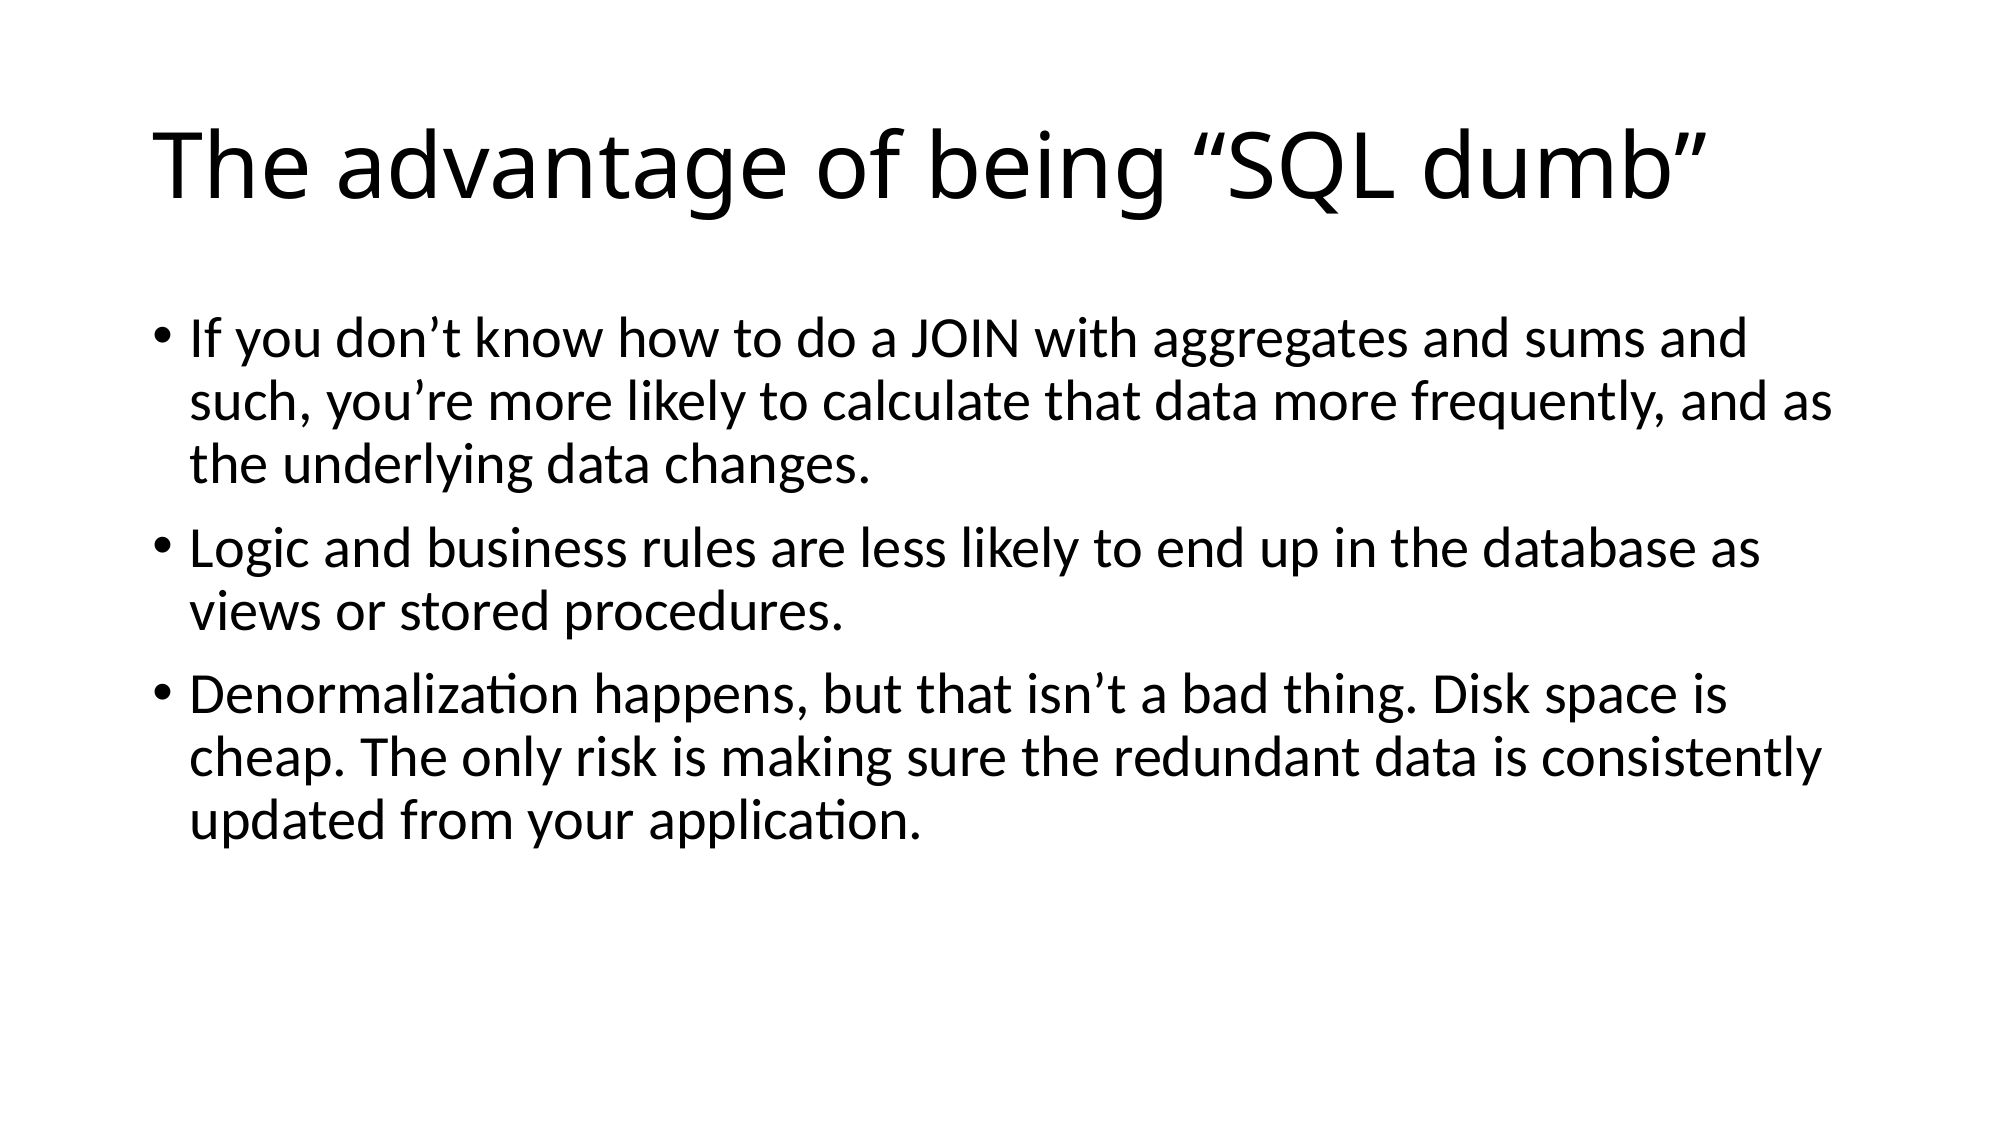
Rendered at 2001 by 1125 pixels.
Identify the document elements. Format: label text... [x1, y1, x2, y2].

title The advantage of being “SQL dumb” [137, 59, 1863, 278]
list If you don’t know how to do a JOIN with aggregates and sums and such, you’re more likely to calculate that data more frequently, and as the underlying data changes. Logic and business rules are less likely to end up in the database as views or stored procedures. Denormalization happens, but that isn’t a bad thing. Disk space is cheap. The only risk is making sure the redundant data is consistently updated from your application. [137, 299, 1863, 1014]
